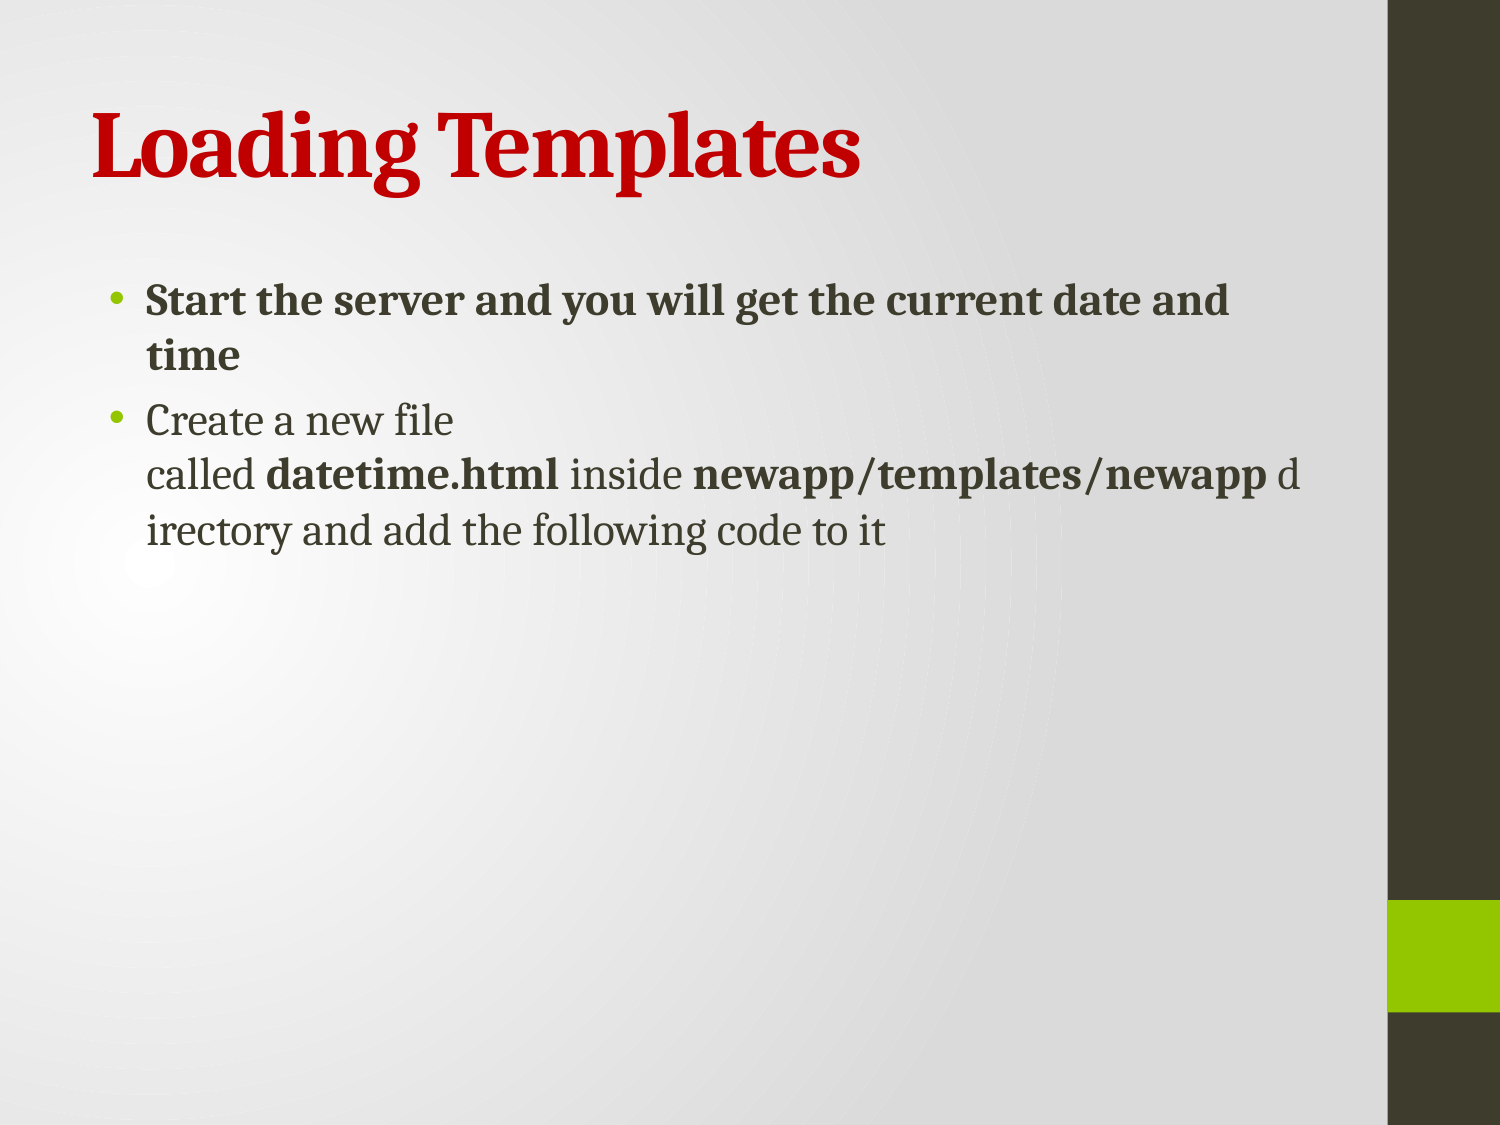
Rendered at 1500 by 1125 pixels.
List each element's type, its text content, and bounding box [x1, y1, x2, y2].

list Start the server and you will get the current date and time Create a new file called datetime.html inside newapp/templates/newapp directory and add the following code to it [75, 262, 1325, 1050]
title Loading Templates [75, 45, 1325, 233]
